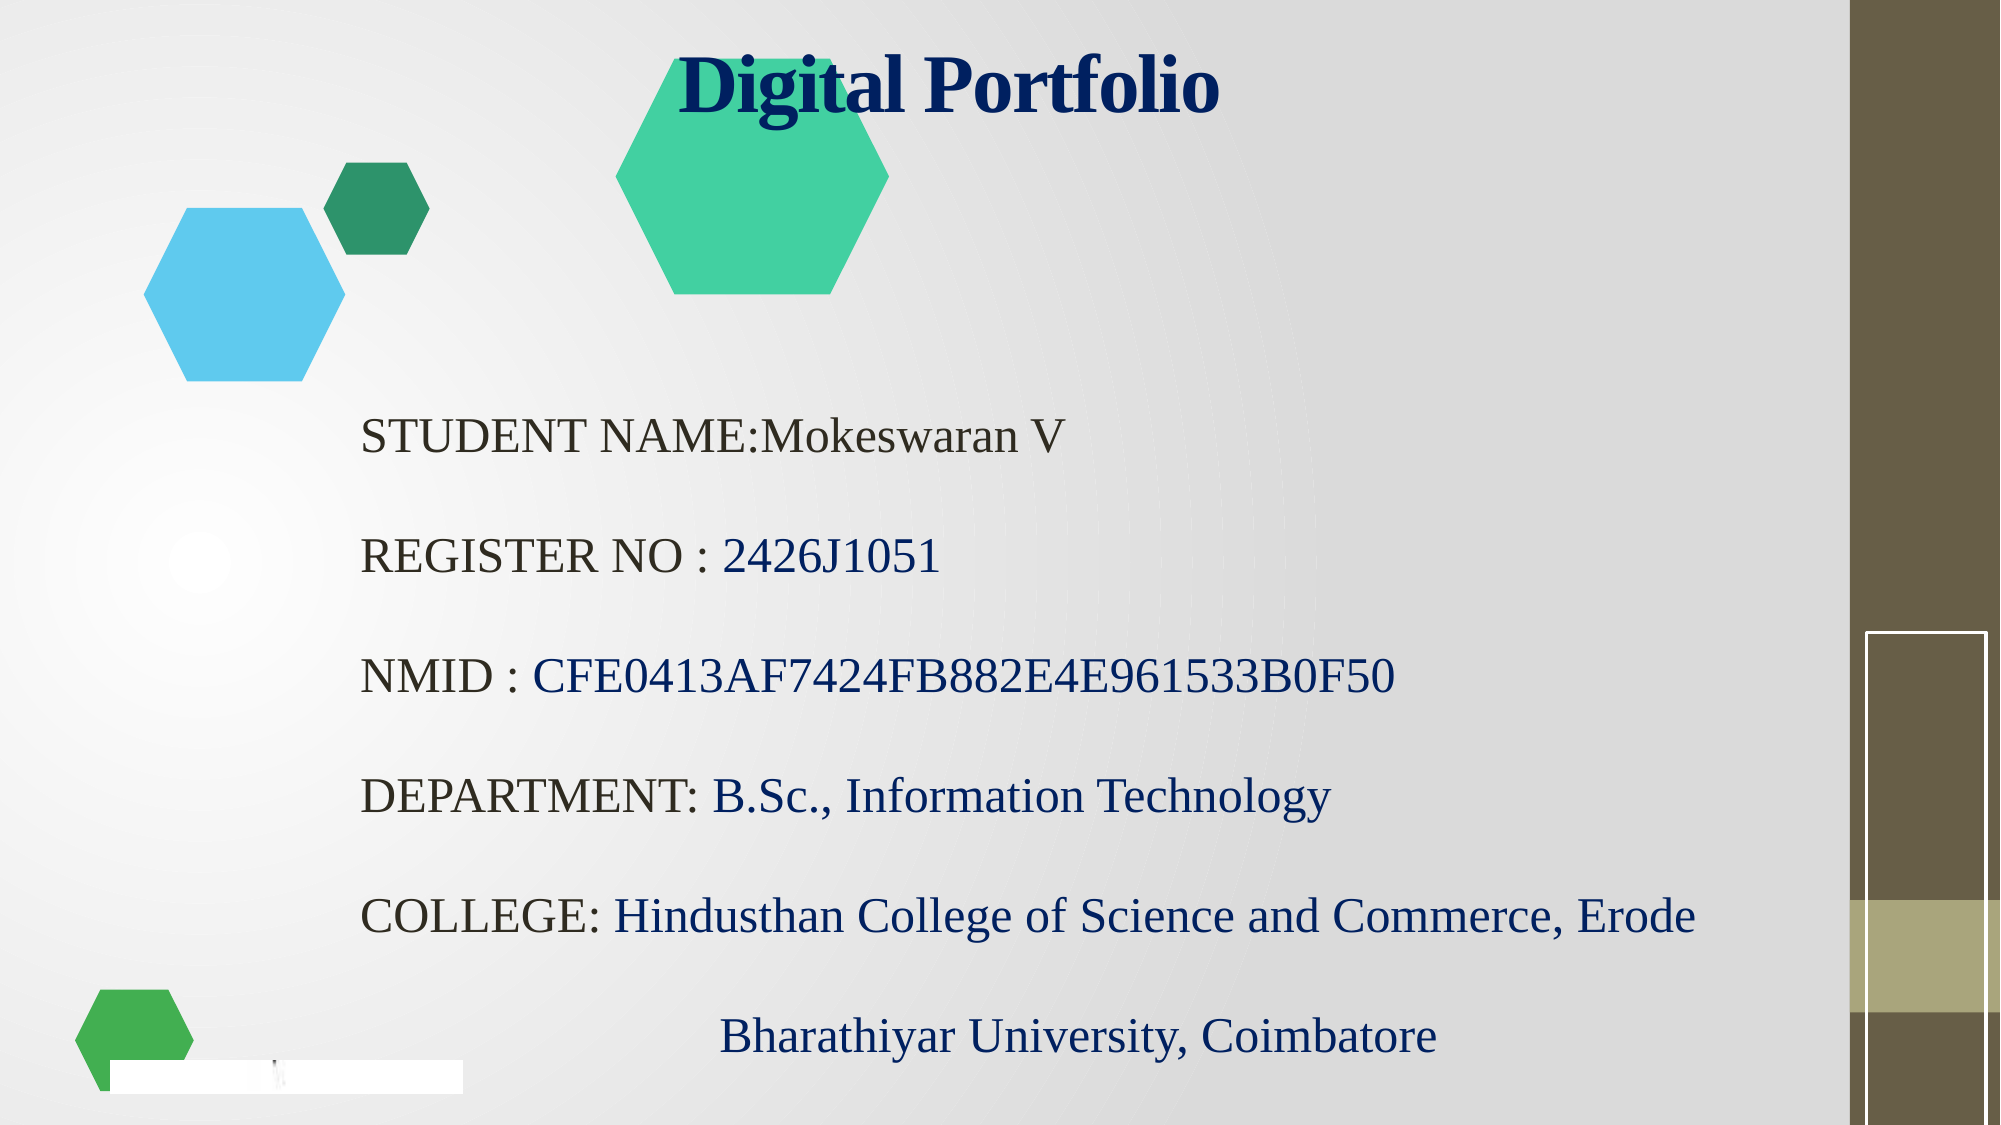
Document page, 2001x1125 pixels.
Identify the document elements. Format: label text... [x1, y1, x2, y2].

picture [110, 1060, 463, 1095]
slide_number [1865, 631, 1988, 1125]
title Digital Portfolio [0, 26, 2000, 295]
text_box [143, 161, 431, 382]
text_box [75, 989, 194, 1092]
text_box STUDENT NAME:Mokeswaran V REGISTER NO : 2426J1051 NMID : CFE0413AF7424FB882E4E961533B0F50 DEPARTMENT: B.Sc., Information Technology COLLEGE: Hindusthan College of Science and Commerce, Erode Bharathiyar University, Coimbatore [345, 335, 1838, 1125]
